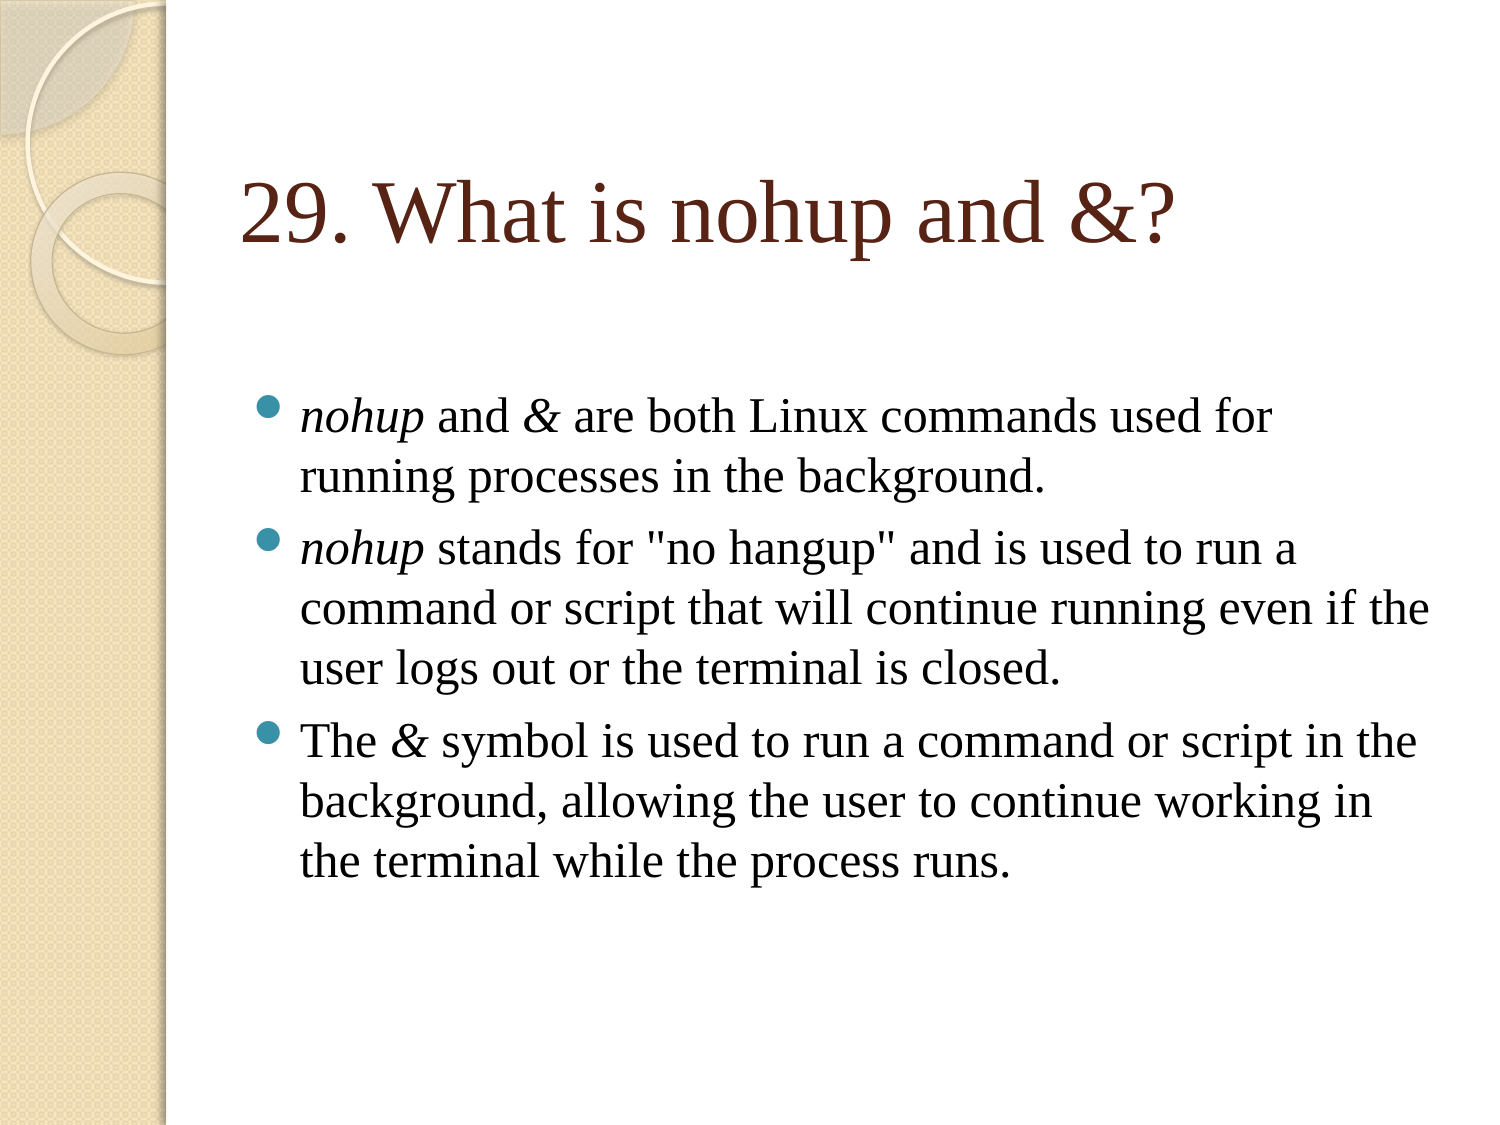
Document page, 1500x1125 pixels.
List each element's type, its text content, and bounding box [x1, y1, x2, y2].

title 29. What is nohup and &? [225, 112, 1455, 300]
list nohup and & are both Linux commands used for running processes in the background. nohup stands for "no hangup" and is used to run a command or script that will continue running even if the user logs out or the terminal is closed. The & symbol is used to run a command or script in the background, allowing the user to continue working in the terminal while the process runs. [225, 375, 1455, 975]
